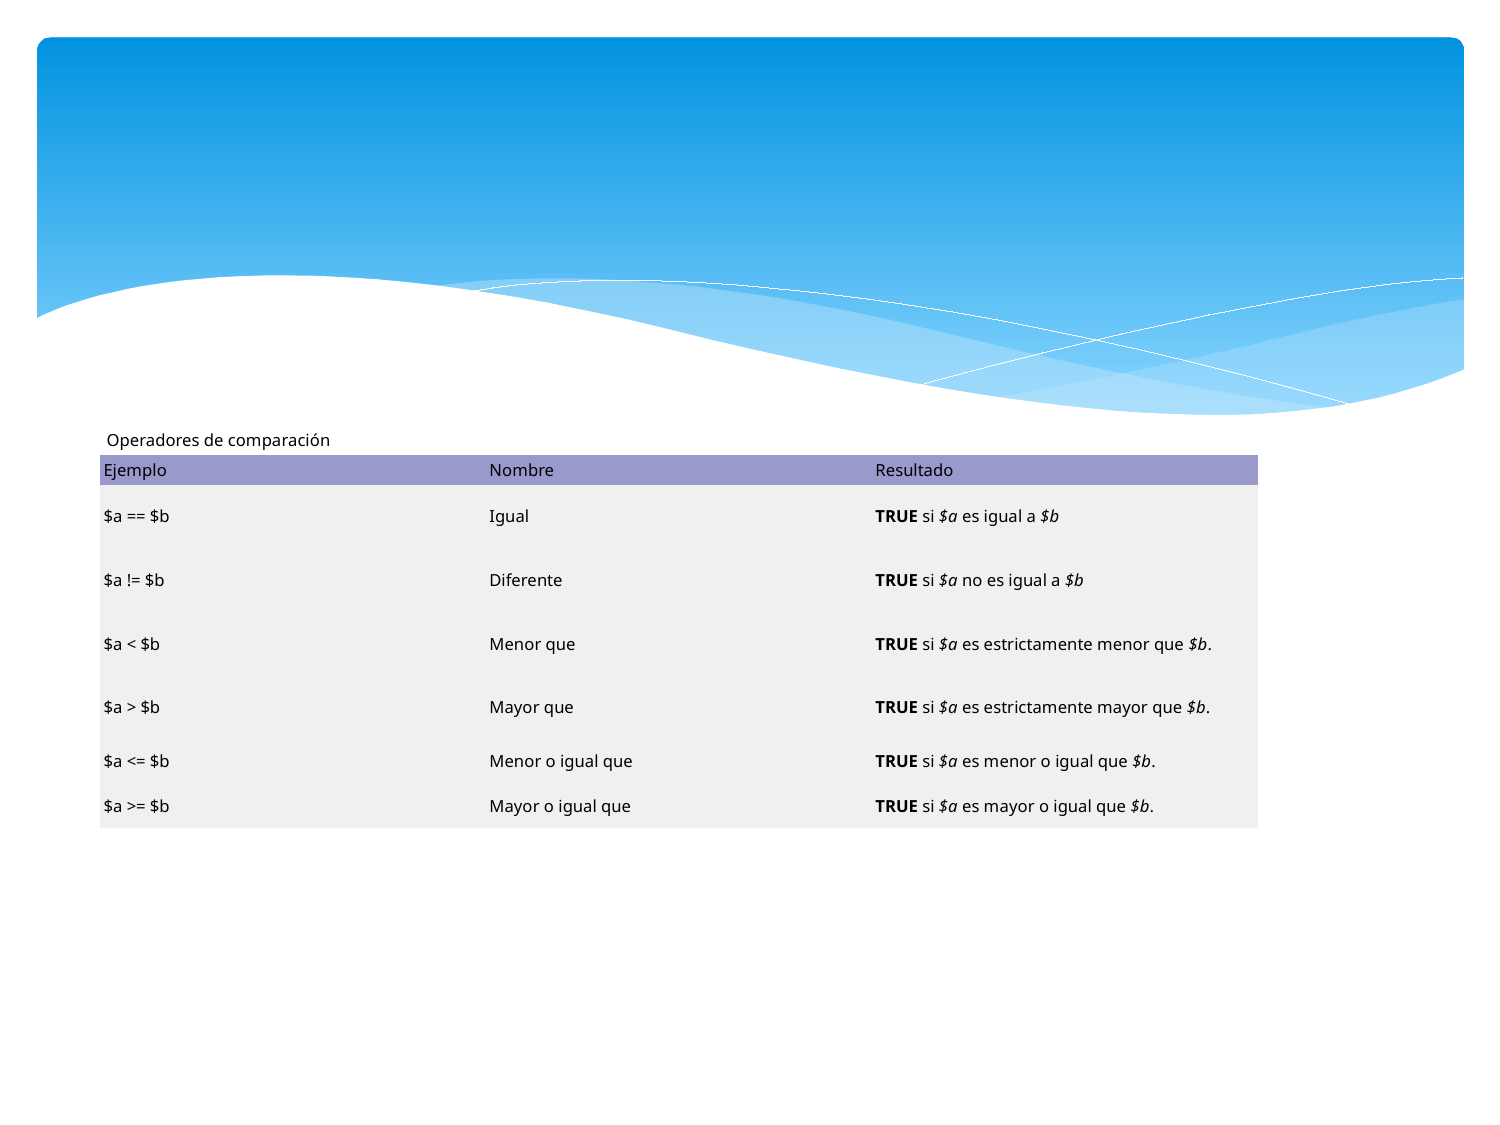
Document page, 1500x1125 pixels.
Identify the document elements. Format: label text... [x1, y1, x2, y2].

table_cell TRUE si $a no es igual a $b [872, 548, 1258, 612]
table_cell TRUE si $a es igual a $b [872, 485, 1258, 548]
table_cell Nombre [486, 455, 872, 485]
table_cell Menor que [486, 612, 872, 675]
table_cell $a < $b [100, 612, 486, 675]
table_cell Igual [486, 485, 872, 548]
table_cell TRUE si $a es estrictamente menor que $b. [872, 612, 1258, 675]
table_cell TRUE si $a es estrictamente mayor que $b. [872, 675, 1258, 739]
table_cell Resultado [872, 455, 1258, 485]
table_cell $a <= $b [100, 739, 486, 783]
table_cell $a >= $b [100, 783, 486, 828]
table_cell Mayor que [486, 675, 872, 739]
table_cell $a > $b [100, 675, 486, 739]
table_cell TRUE si $a es menor o igual que $b. [872, 739, 1258, 783]
table_cell TRUE si $a es mayor o igual que $b. [872, 783, 1258, 828]
table_header Operadores de comparación [100, 426, 1258, 455]
table_cell Menor o igual que [486, 739, 872, 783]
table_cell Mayor o igual que [486, 783, 872, 828]
table_cell Diferente [486, 548, 872, 612]
table_cell $a == $b [100, 485, 486, 548]
table_cell Ejemplo [100, 455, 486, 485]
table_cell $a != $b [100, 548, 486, 612]
